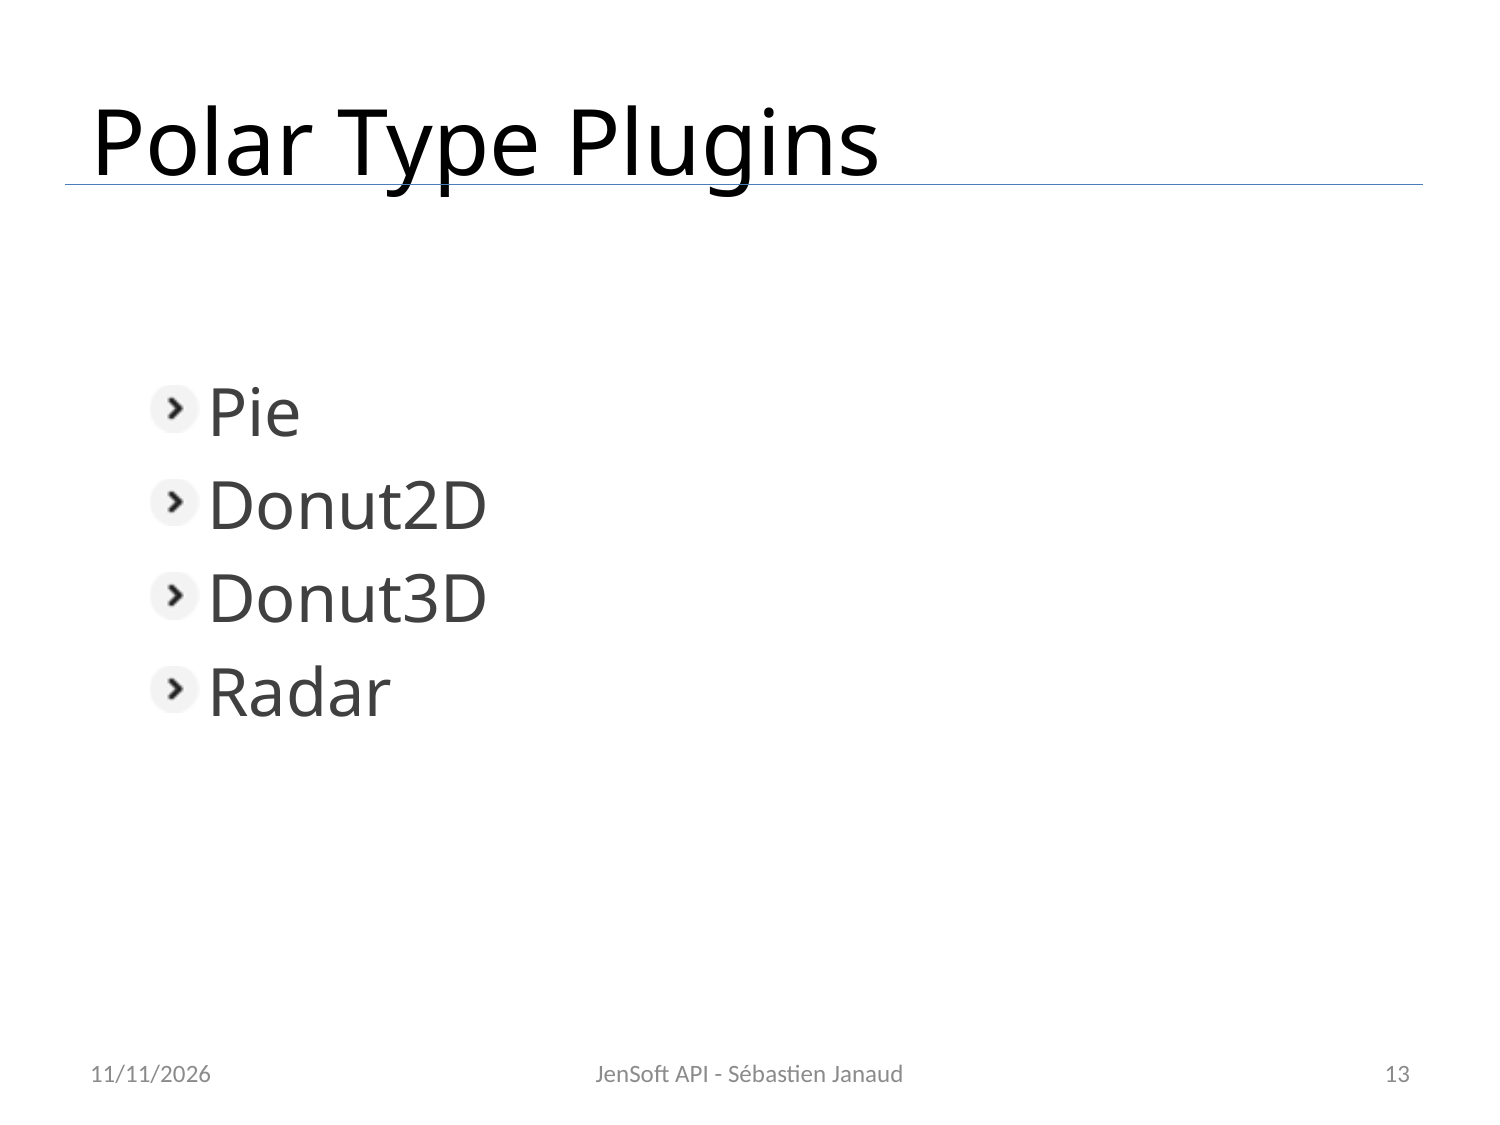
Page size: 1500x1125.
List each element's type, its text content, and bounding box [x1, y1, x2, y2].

picture [150, 572, 200, 620]
title Polar Type Plugins [75, 45, 1425, 233]
picture [150, 385, 200, 433]
slide_number 13 [1074, 1042, 1425, 1103]
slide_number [75, 1042, 425, 1103]
list Pie Donut2D Donut3D Radar [135, 361, 928, 870]
picture [150, 479, 200, 526]
picture [150, 666, 200, 713]
footer JenSoft API - Sébastien Janaud [512, 1042, 988, 1103]
